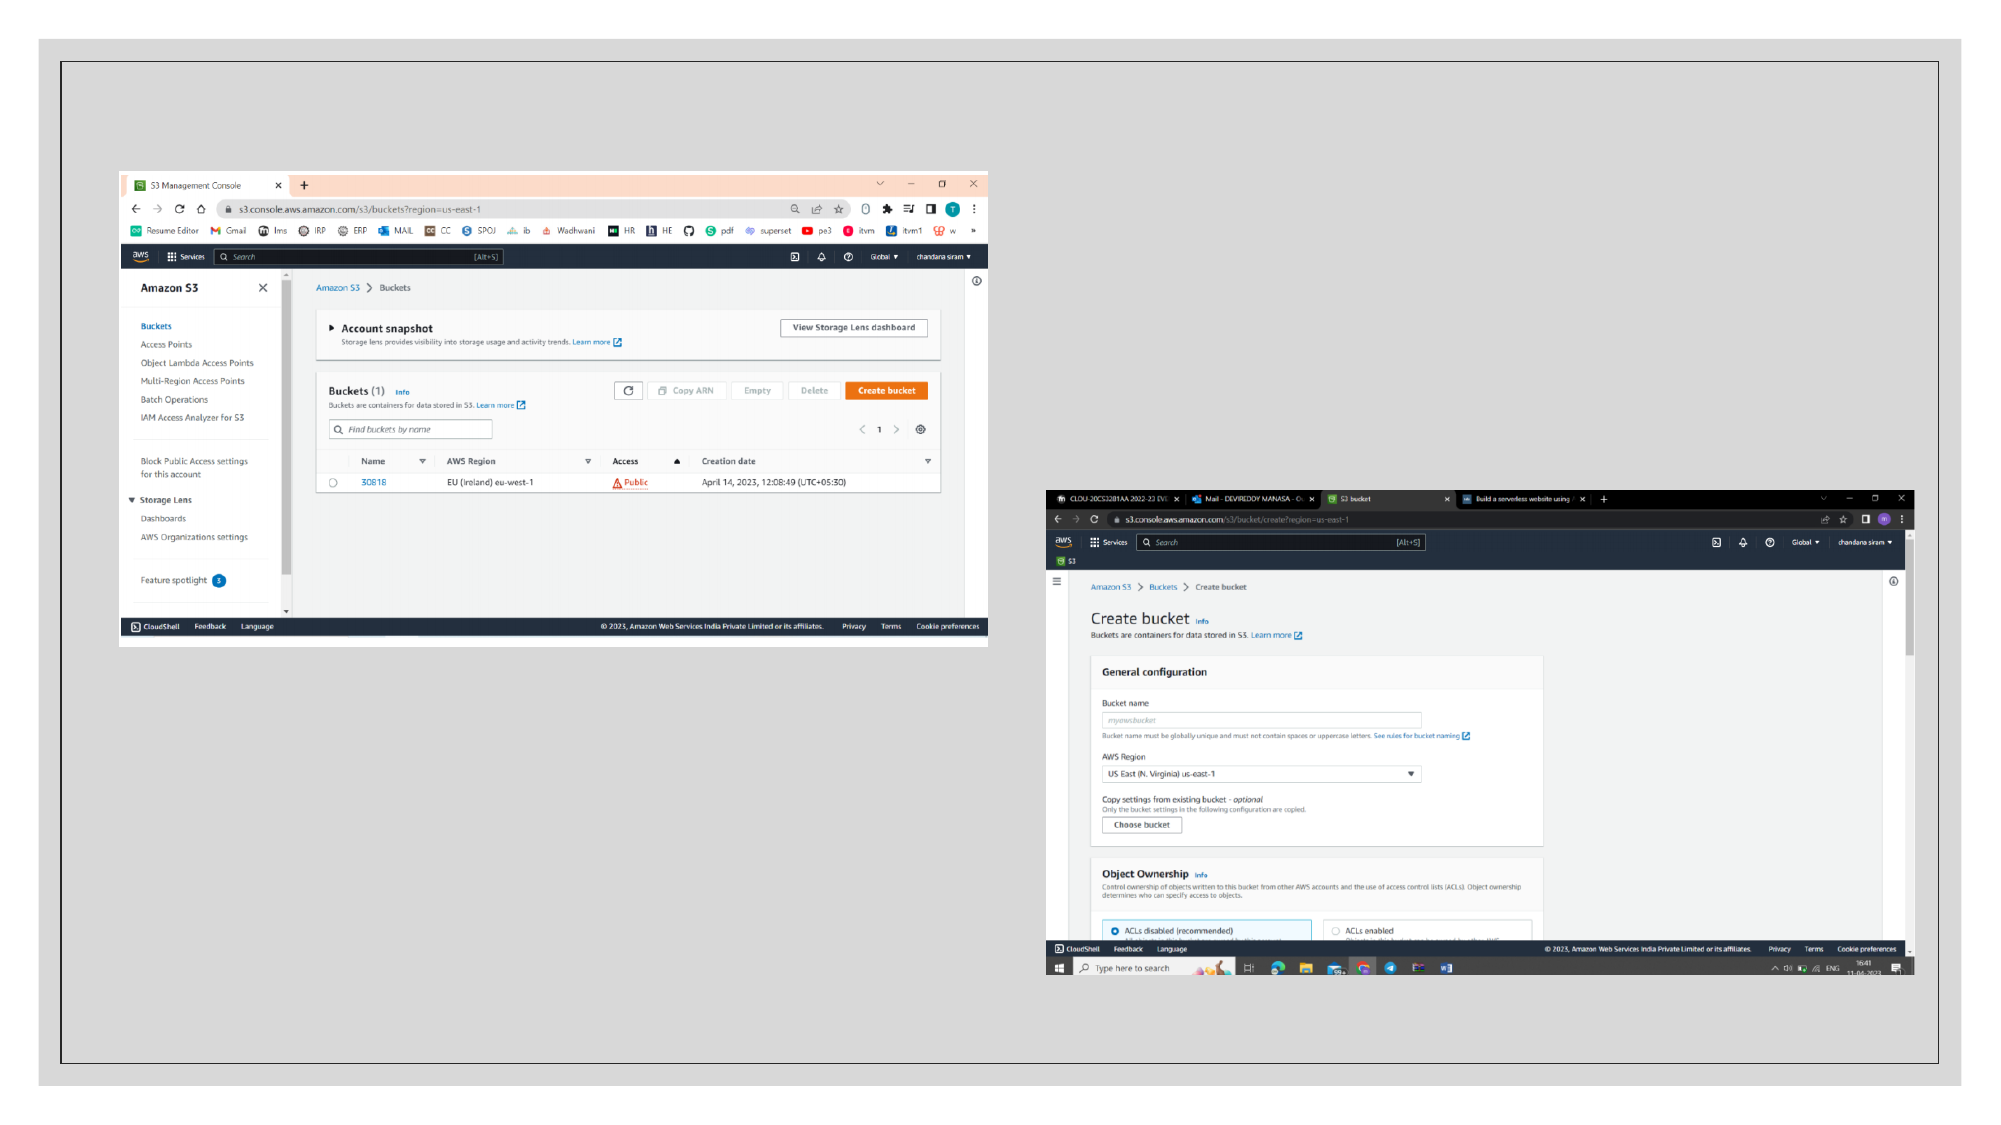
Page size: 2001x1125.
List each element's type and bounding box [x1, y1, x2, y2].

picture [119, 171, 988, 647]
text_box [0, 0, 2000, 1125]
text_box [61, 61, 1939, 1064]
list [1046, 490, 1915, 975]
text_box [38, 38, 1962, 1086]
